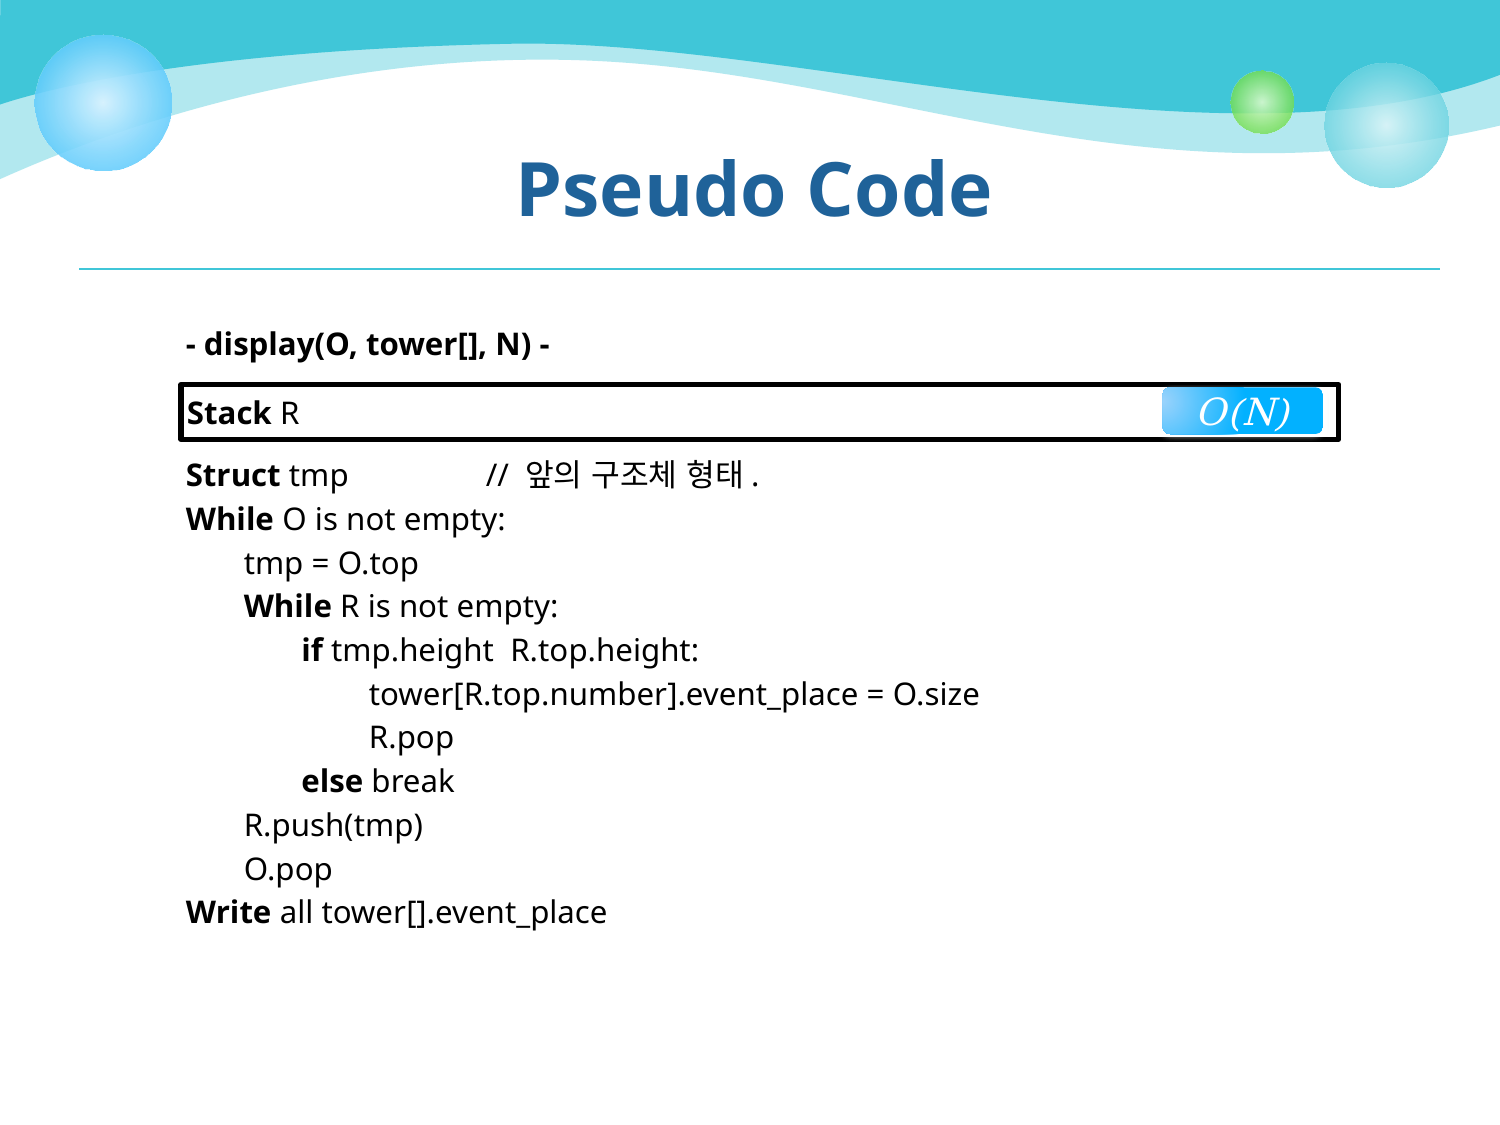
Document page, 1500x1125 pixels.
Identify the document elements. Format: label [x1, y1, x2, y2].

title [79, 133, 1430, 268]
text_box [178, 382, 1341, 442]
